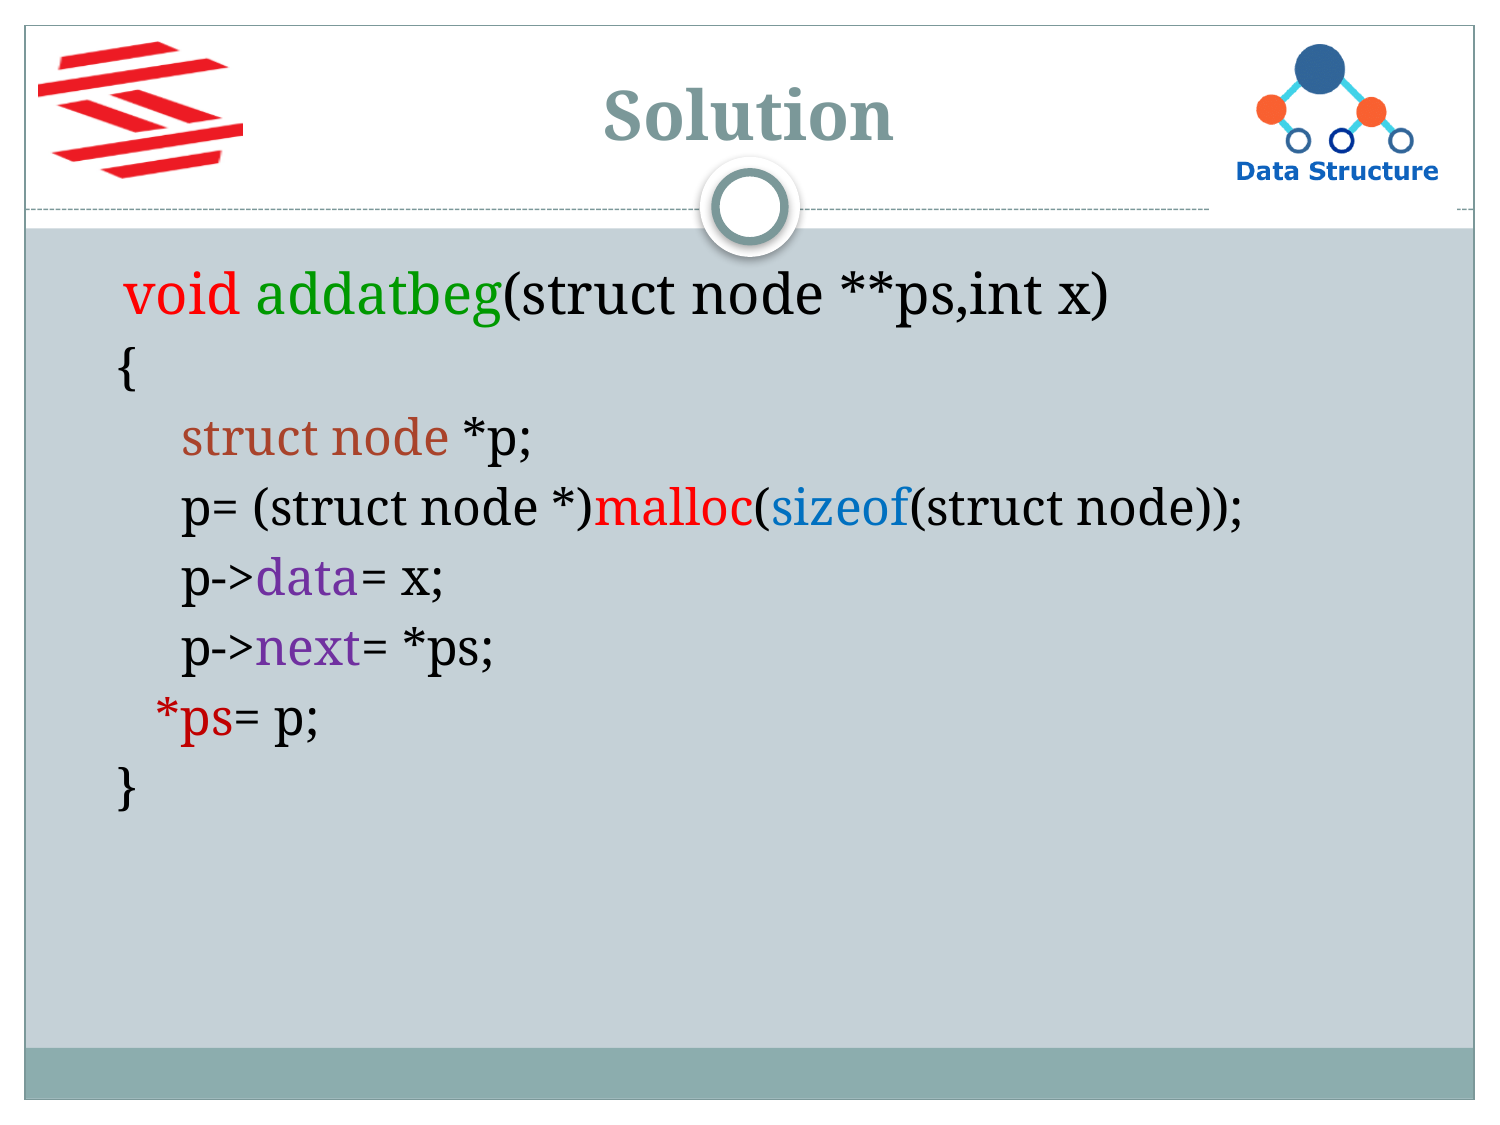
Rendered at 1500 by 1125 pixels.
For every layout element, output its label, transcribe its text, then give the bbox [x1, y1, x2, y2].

list void addatbeg(struct node **ps,int x) { struct node *p; p= (struct node *)malloc(sizeof(struct node)); p->data= x; p->next= *ps; *ps= p; } [49, 250, 1445, 1001]
title Solution [237, 37, 1205, 162]
picture [1209, 34, 1457, 212]
picture [37, 40, 243, 185]
